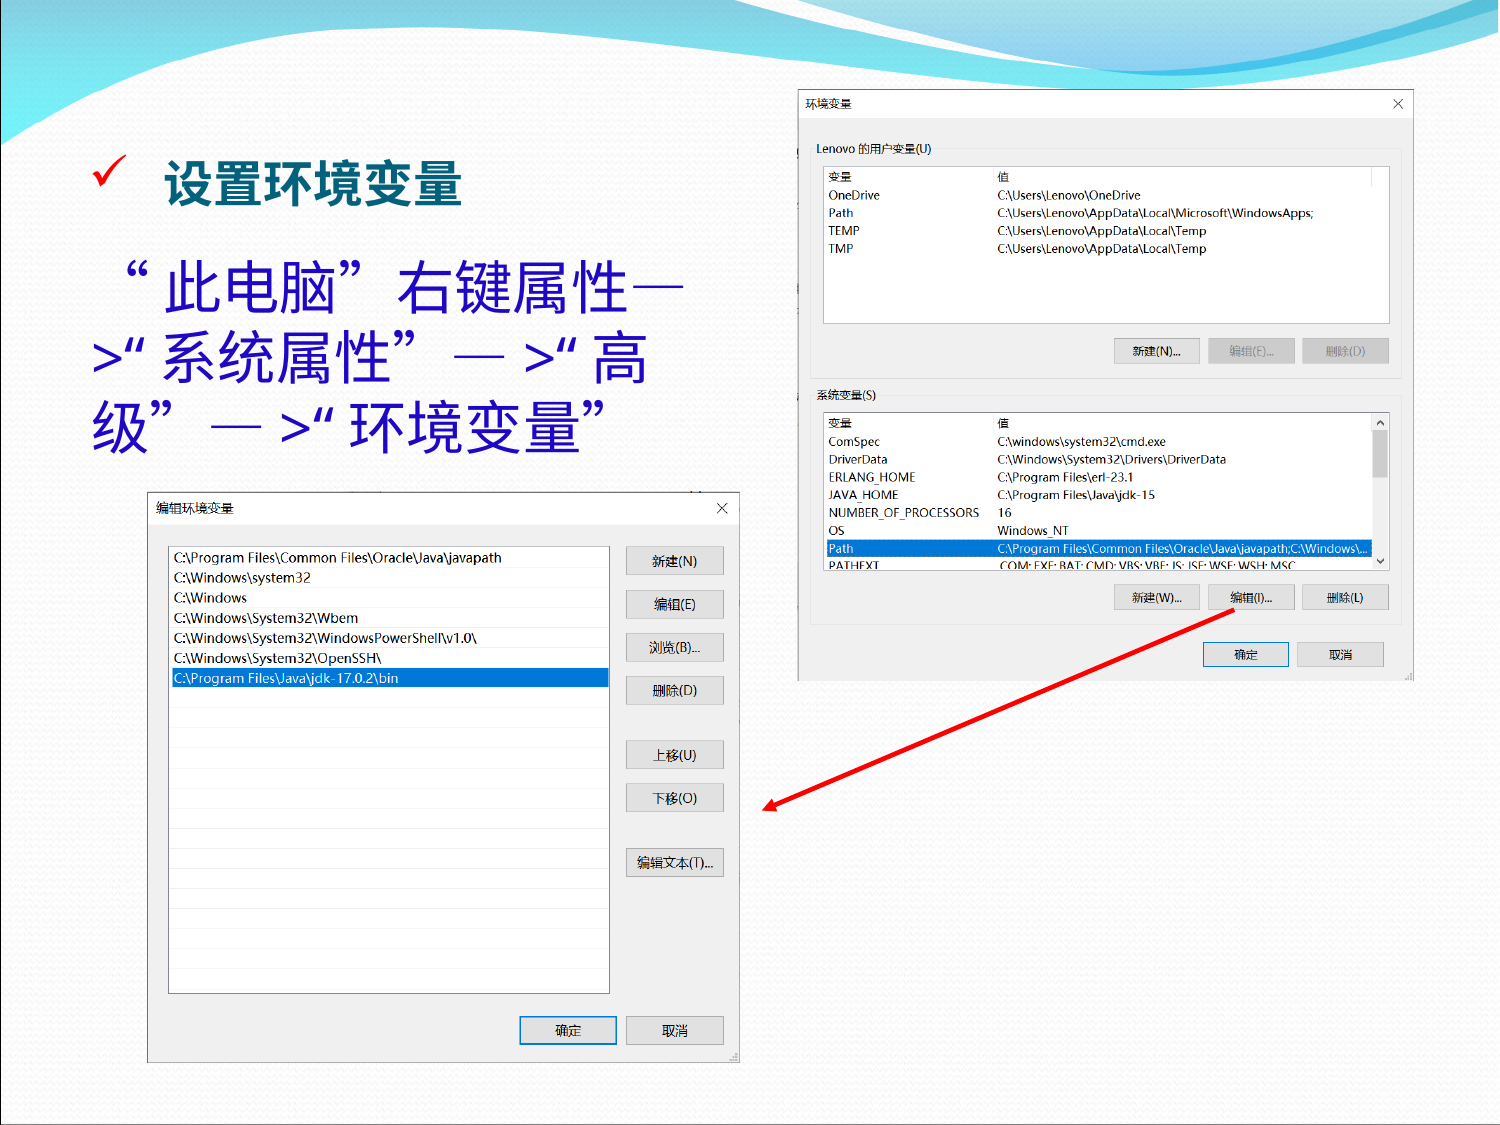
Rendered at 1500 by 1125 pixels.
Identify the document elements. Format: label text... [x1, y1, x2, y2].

picture [0, 0, 1500, 1125]
title 设置环境变量 [88, 101, 727, 213]
text_box “此电脑”右键属性—>“系统属性”—>“高级”—>“环境变量” [76, 243, 740, 469]
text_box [761, 609, 1235, 811]
